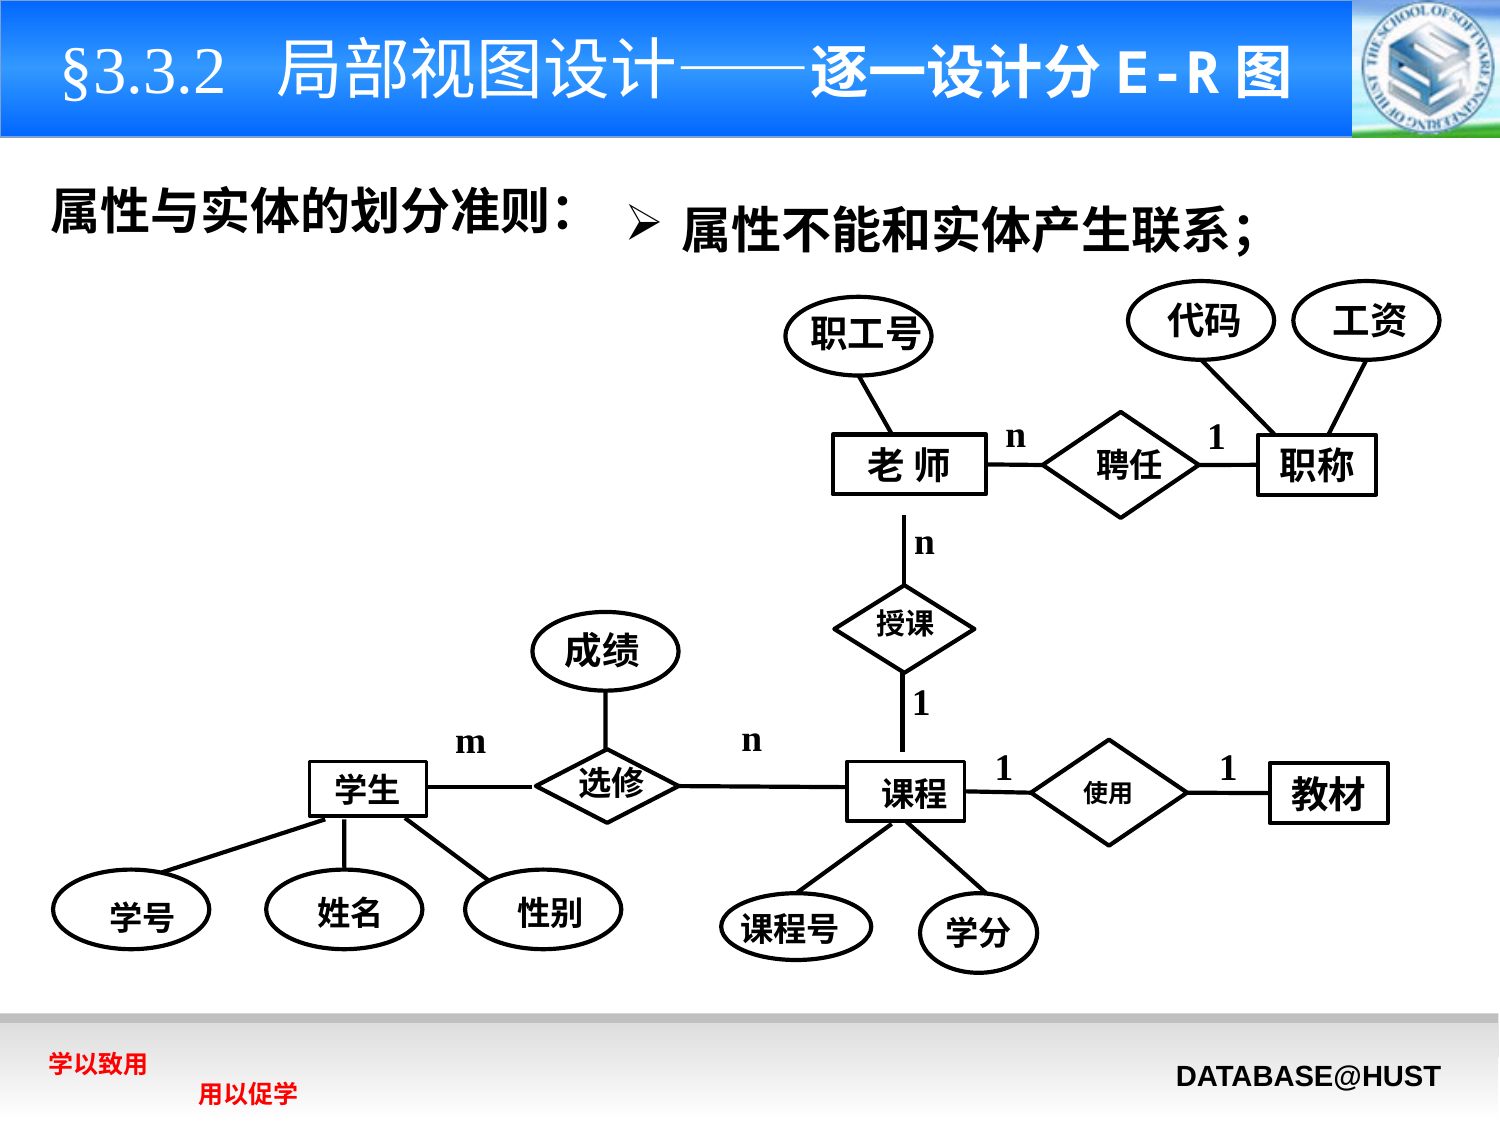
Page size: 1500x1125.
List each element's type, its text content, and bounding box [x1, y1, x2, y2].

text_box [532, 611, 679, 750]
text_box m [440, 708, 500, 747]
text_box n [894, 509, 954, 570]
text_box n [722, 706, 782, 747]
text_box 1 [974, 735, 1034, 792]
text_box [967, 621, 977, 637]
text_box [985, 402, 1377, 519]
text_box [785, 296, 940, 435]
text_box 1 [1198, 735, 1258, 791]
text_box 教材 [1269, 763, 1388, 823]
text_box 1 [891, 670, 951, 731]
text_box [1293, 280, 1440, 435]
picture [1352, 0, 1500, 138]
text_box 老 师 [832, 434, 980, 495]
text_box [860, 648, 948, 670]
text_box §3.3.2 局部视图设计——逐一设计分E-R图 [0, 19, 1353, 138]
text_box [1034, 737, 1187, 848]
text_box 授课 [844, 597, 967, 648]
text_box [881, 585, 928, 597]
text_box 使用 [1066, 769, 1152, 815]
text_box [309, 748, 965, 824]
text_box [832, 620, 844, 638]
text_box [1127, 280, 1275, 435]
text_box 属性与实体的划分准则： [24, 171, 627, 247]
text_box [52, 817, 1045, 974]
text_box 属性不能和实体产生联系； [537, 161, 1369, 266]
